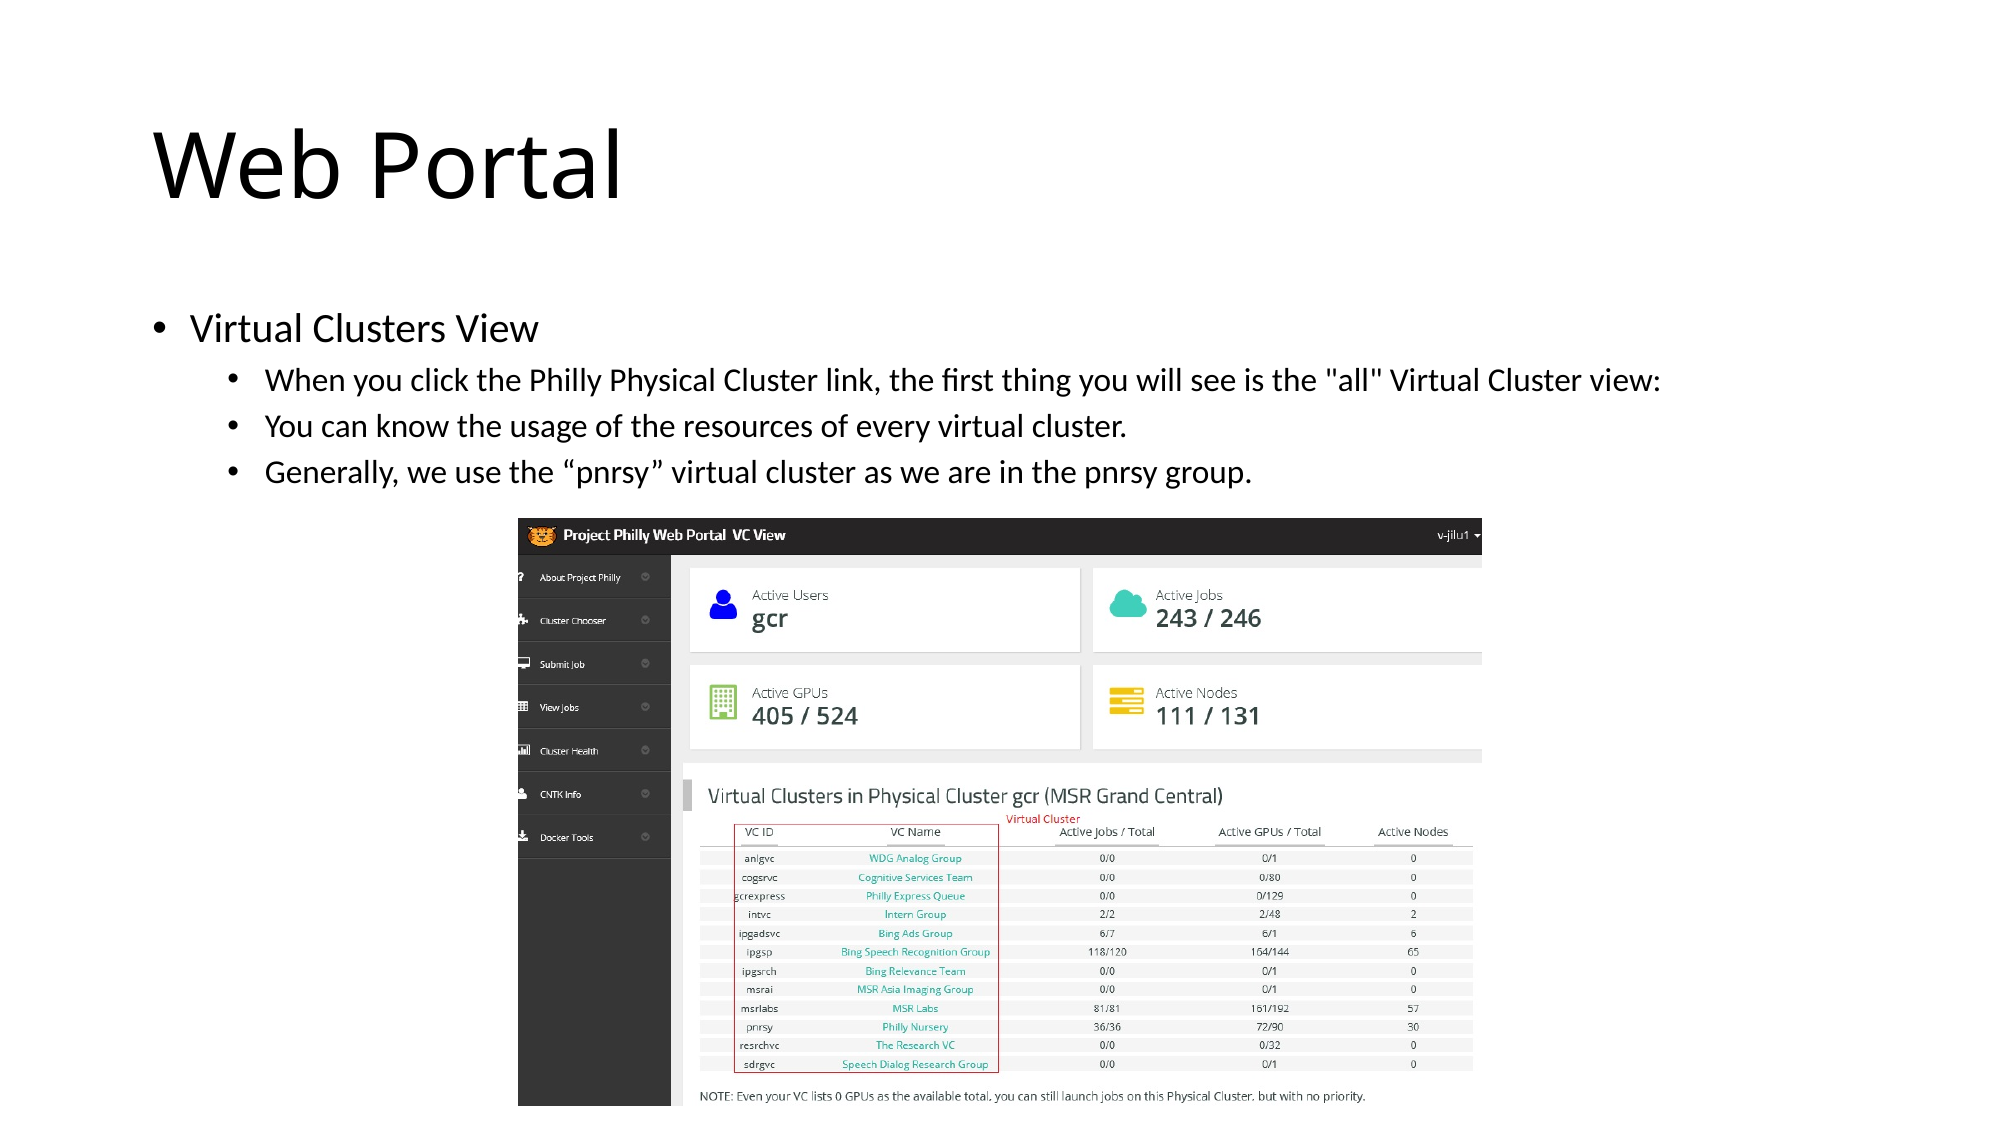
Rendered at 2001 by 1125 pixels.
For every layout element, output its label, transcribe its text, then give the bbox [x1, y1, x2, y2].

title Web Portal [137, 59, 1863, 278]
picture [518, 518, 1482, 1107]
list Virtual Clusters View When you click the Philly Physical Cluster link, the first thing you will see is the "all" Virtual Cluster view: You can know the usage of the resources of every virtual cluster. Generally, we use the “pnrsy” virtual cluster as we are in the pnrsy group. [137, 299, 1789, 1084]
